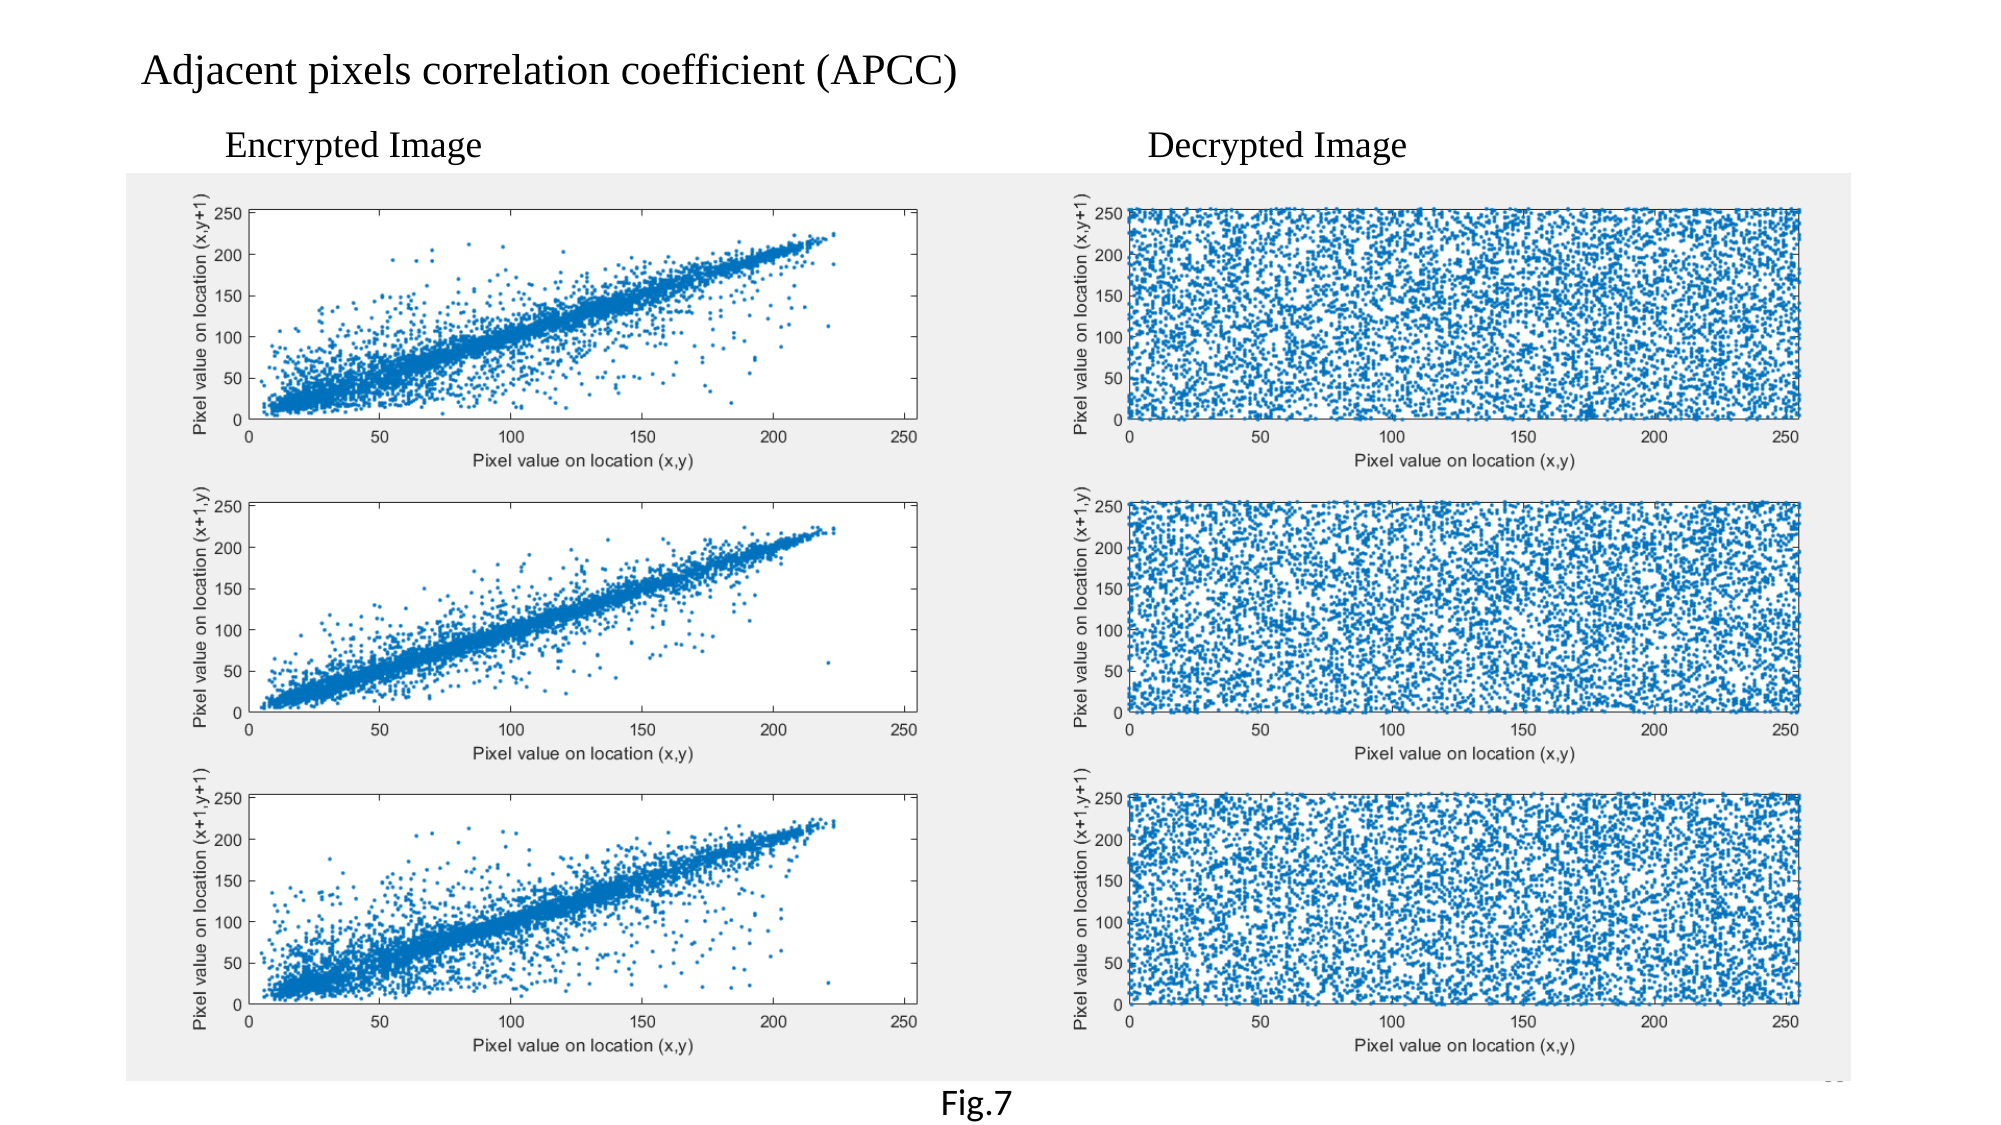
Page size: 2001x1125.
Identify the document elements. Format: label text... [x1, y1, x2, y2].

picture [125, 173, 1851, 1081]
slide_number 35 [1412, 1042, 1863, 1103]
text_box Encrypted Image [209, 113, 904, 173]
text_box Fig.7 [926, 1081, 1133, 1125]
title Adjacent pixels correlation coefficient (APCC) [125, 39, 1725, 102]
text_box Decrypted Image [1132, 113, 1672, 173]
